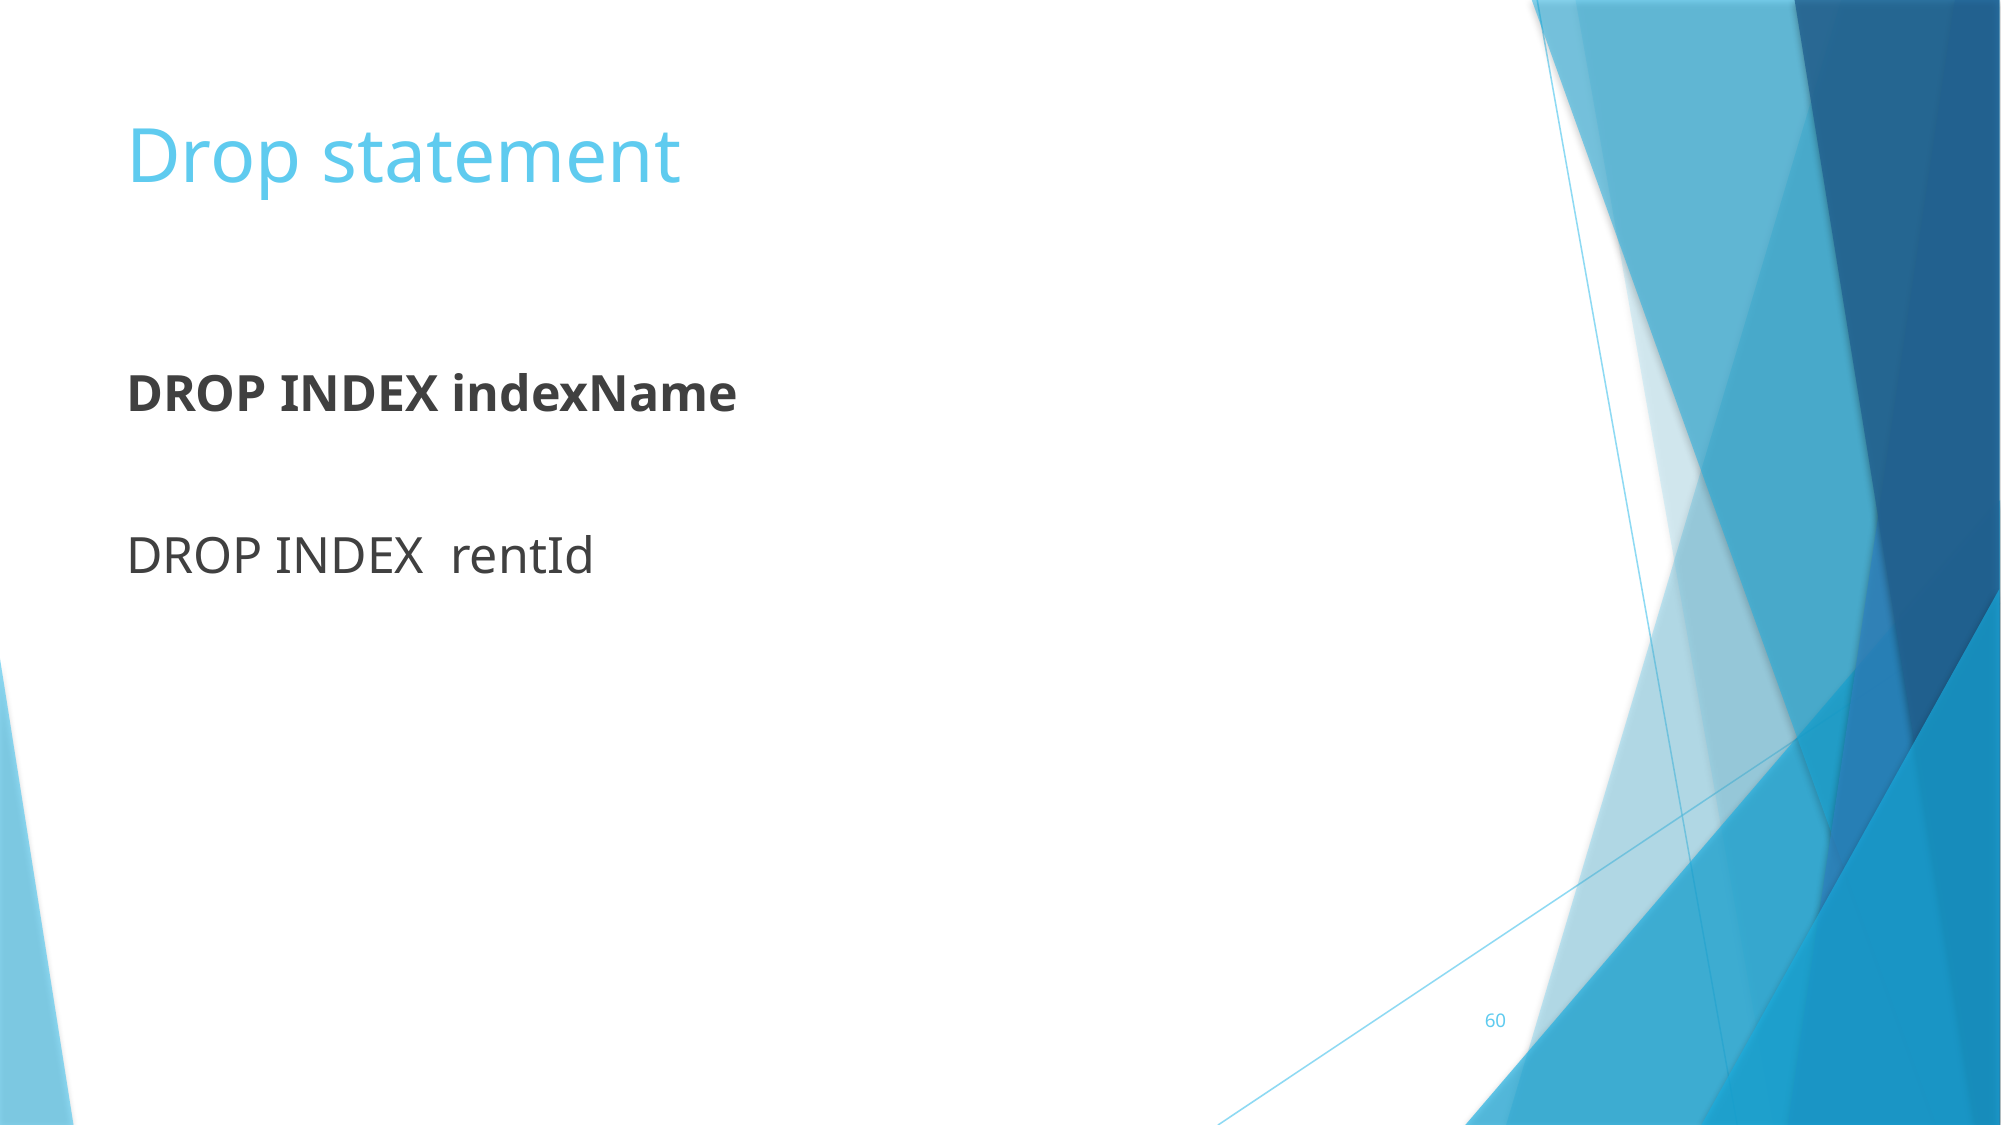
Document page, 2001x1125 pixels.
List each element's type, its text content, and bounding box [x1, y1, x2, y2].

title Drop statement [111, 99, 1522, 317]
slide_number 60 [1409, 991, 1522, 1051]
list DROP INDEX indexName DROP INDEX rentId [111, 354, 1522, 992]
